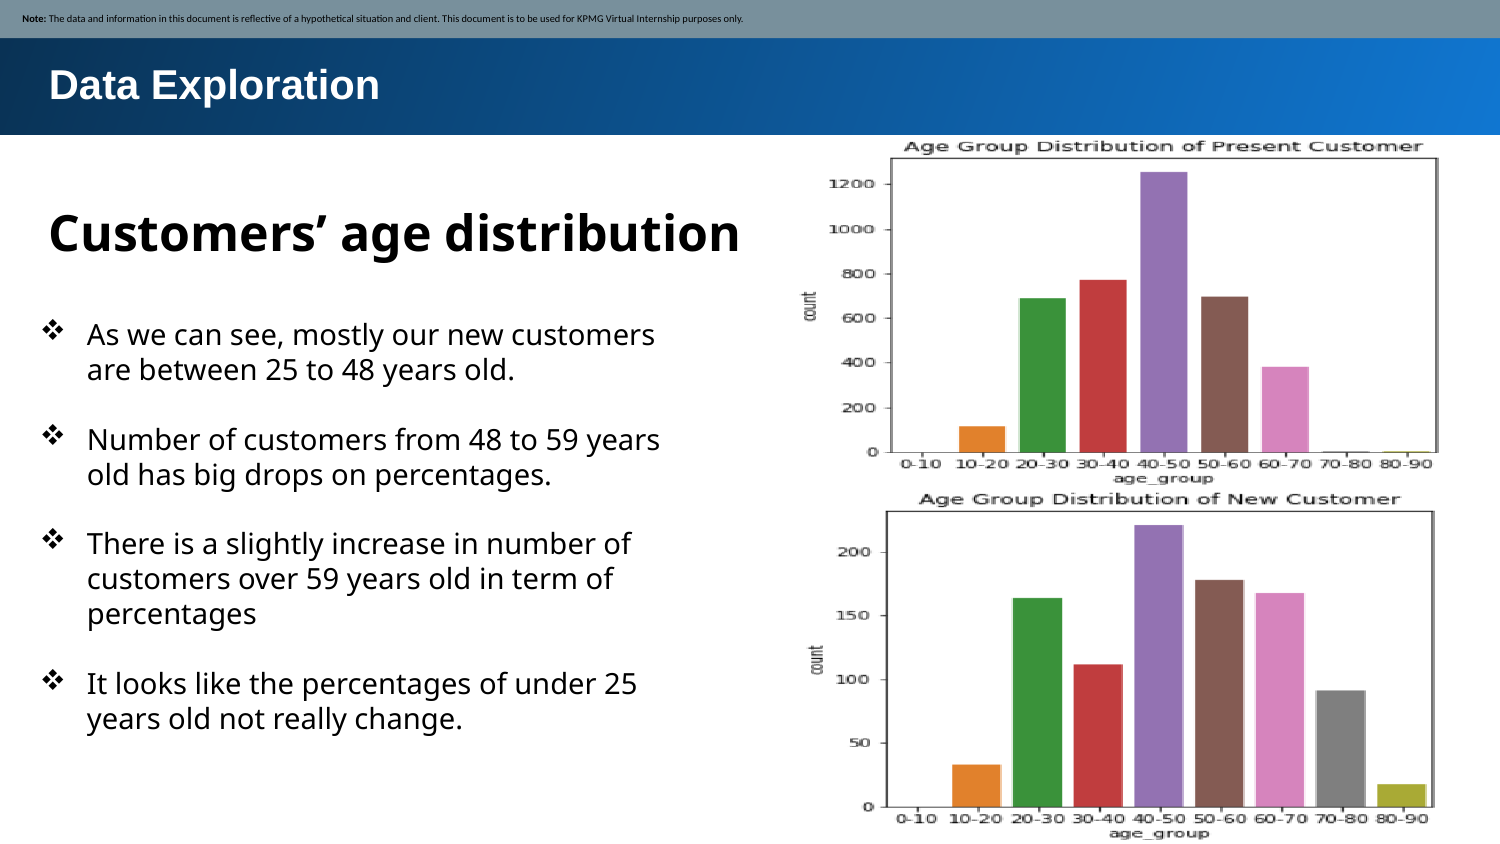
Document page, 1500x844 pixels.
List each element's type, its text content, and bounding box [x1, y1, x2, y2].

text_box [0, 39, 1500, 135]
text_box Note: The data and information in this document is reflective of a hypothetical situation and client. This document is to be used for KPMG Virtual Internship purposes only. [0, 0, 1500, 39]
text_box Customers’ age distribution [33, 177, 791, 277]
picture [797, 136, 1439, 485]
text_box As we can see, mostly our new customers are between 25 to 48 years old. Number of customers from 48 to 59 years old has big drops on percentages. There is a slightly increase in number of customers over 59 years old in term of percentages It looks like the percentages of under 25 years old not really change. [24, 300, 704, 751]
text_box Data Exploration [33, 43, 1439, 124]
picture [802, 491, 1435, 840]
